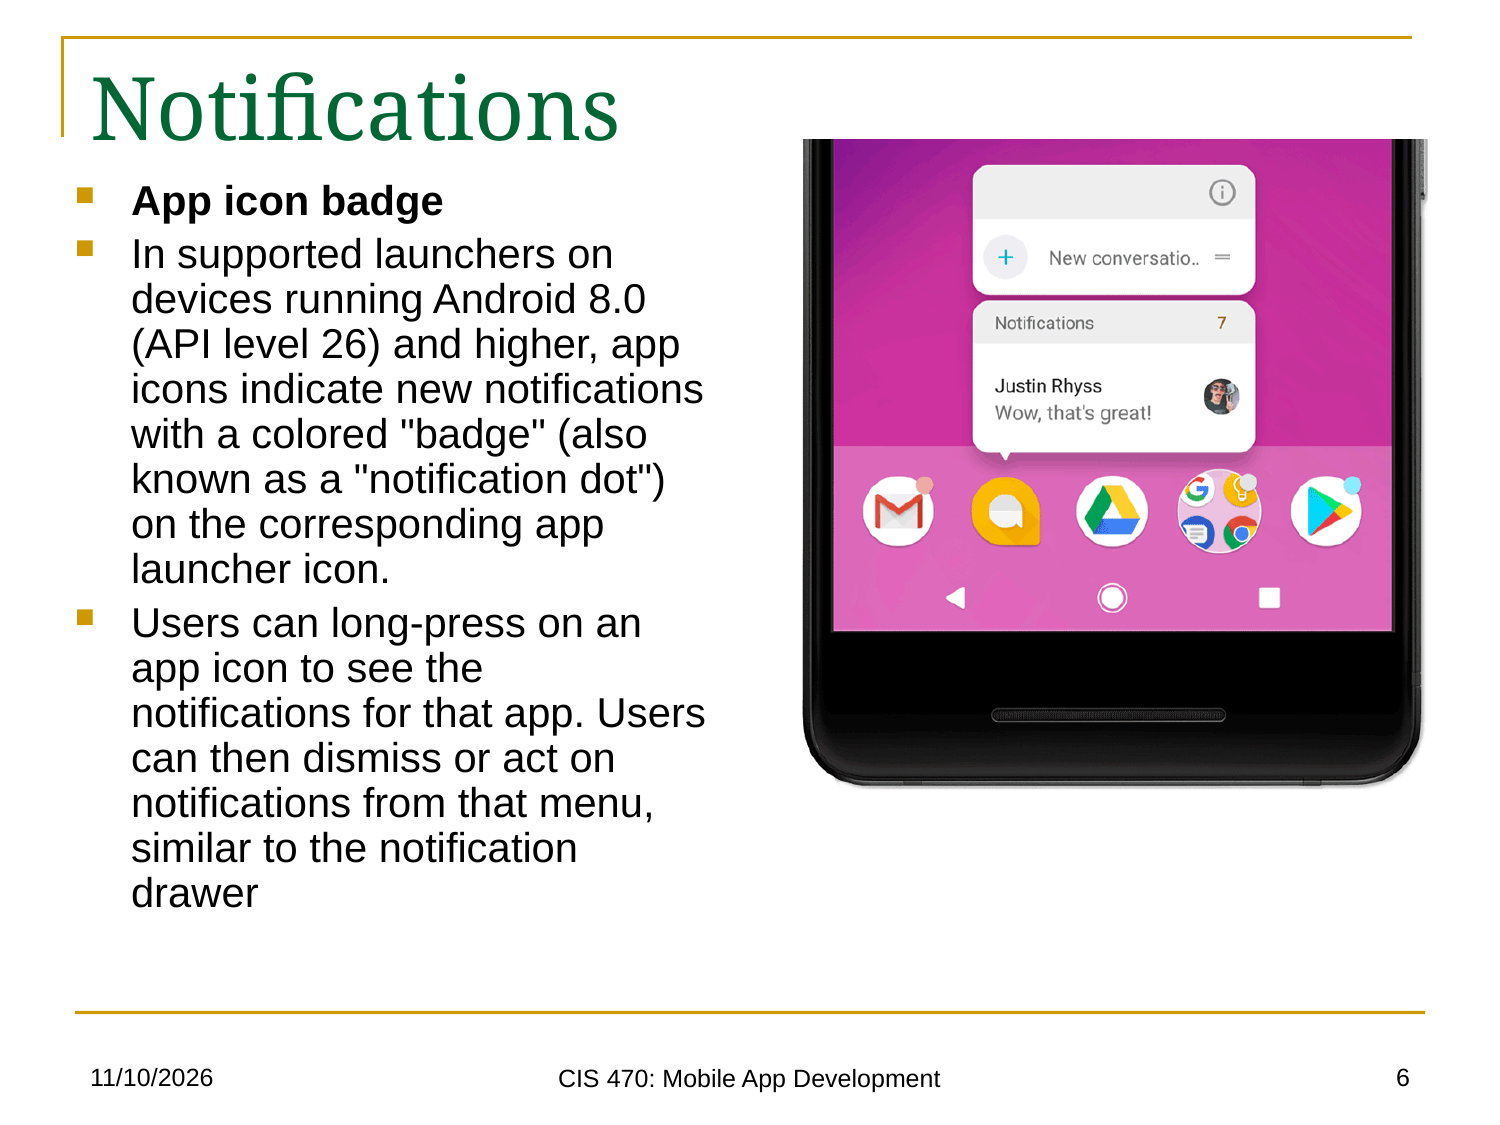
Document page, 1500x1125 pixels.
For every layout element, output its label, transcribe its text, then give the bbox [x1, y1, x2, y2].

slide_number 6 [1074, 1024, 1425, 1100]
title Notifications [75, 45, 1425, 233]
footer CIS 470: Mobile App Development [512, 1025, 988, 1100]
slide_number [75, 1024, 425, 1100]
picture [801, 138, 1428, 790]
list App icon badge In supported launchers on devices running Android 8.0 (API level 26) and higher, app icons indicate new notifications with a colored "badge" (also known as a "notification dot") on the corresponding app launcher icon. Users can long-press on an app icon to see the notifications for that app. Users can then dismiss or act on notifications from that menu, similar to the notification drawer [59, 171, 723, 982]
